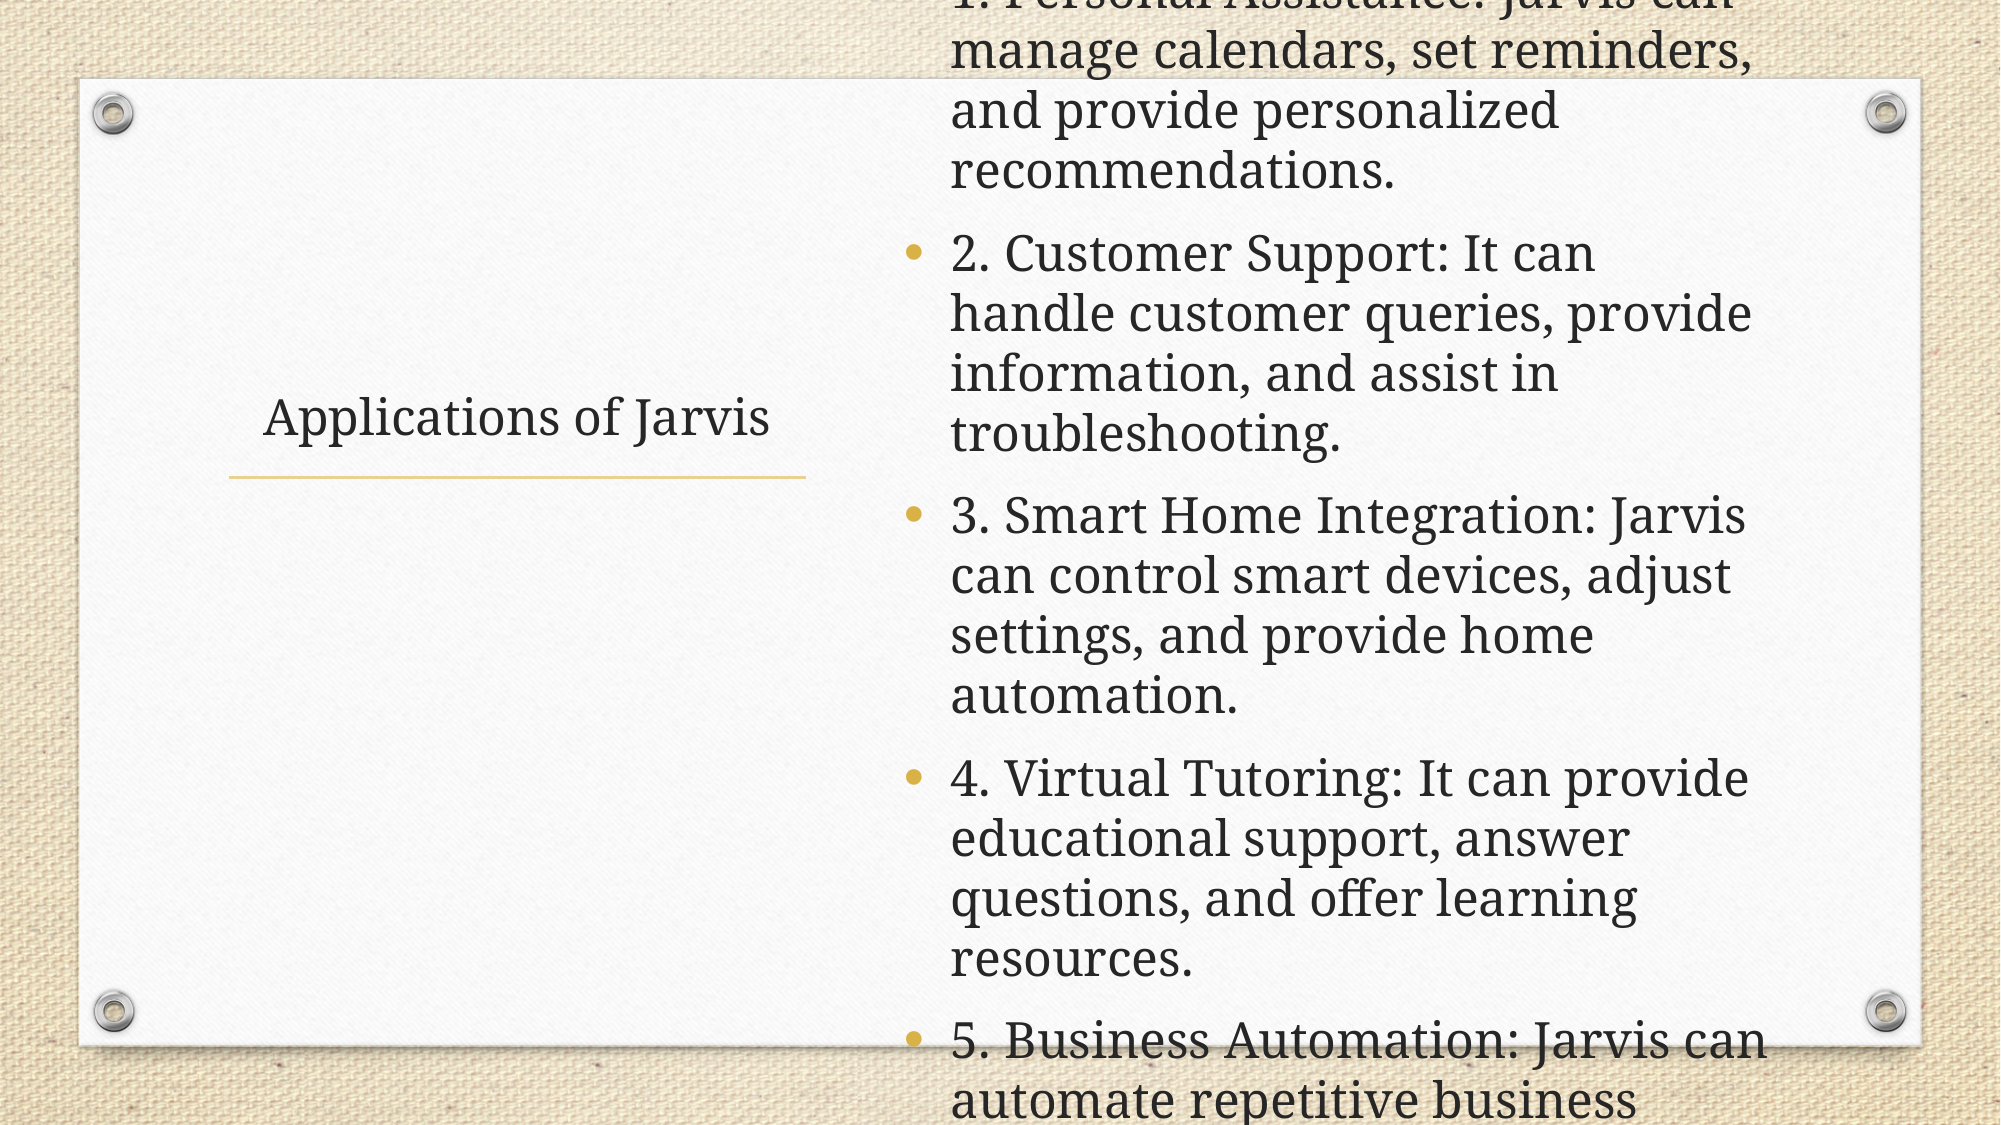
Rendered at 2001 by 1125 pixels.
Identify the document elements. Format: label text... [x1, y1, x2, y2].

title Applications of Jarvis [212, 227, 823, 453]
picture [0, 0, 2001, 1125]
list 1. Personal Assistance: Jarvis can manage calendars, set reminders, and provide personalized recommendations. 2. Customer Support: It can handle customer queries, provide information, and assist in troubleshooting. 3. Smart Home Integration: Jarvis can control smart devices, adjust settings, and provide home automation. 4. Virtual Tutoring: It can provide educational support, answer questions, and offer learning resources. 5. Business Automation: Jarvis can automate repetitive business tasks, streamline processes, and improve efficiency. [888, 161, 1787, 964]
